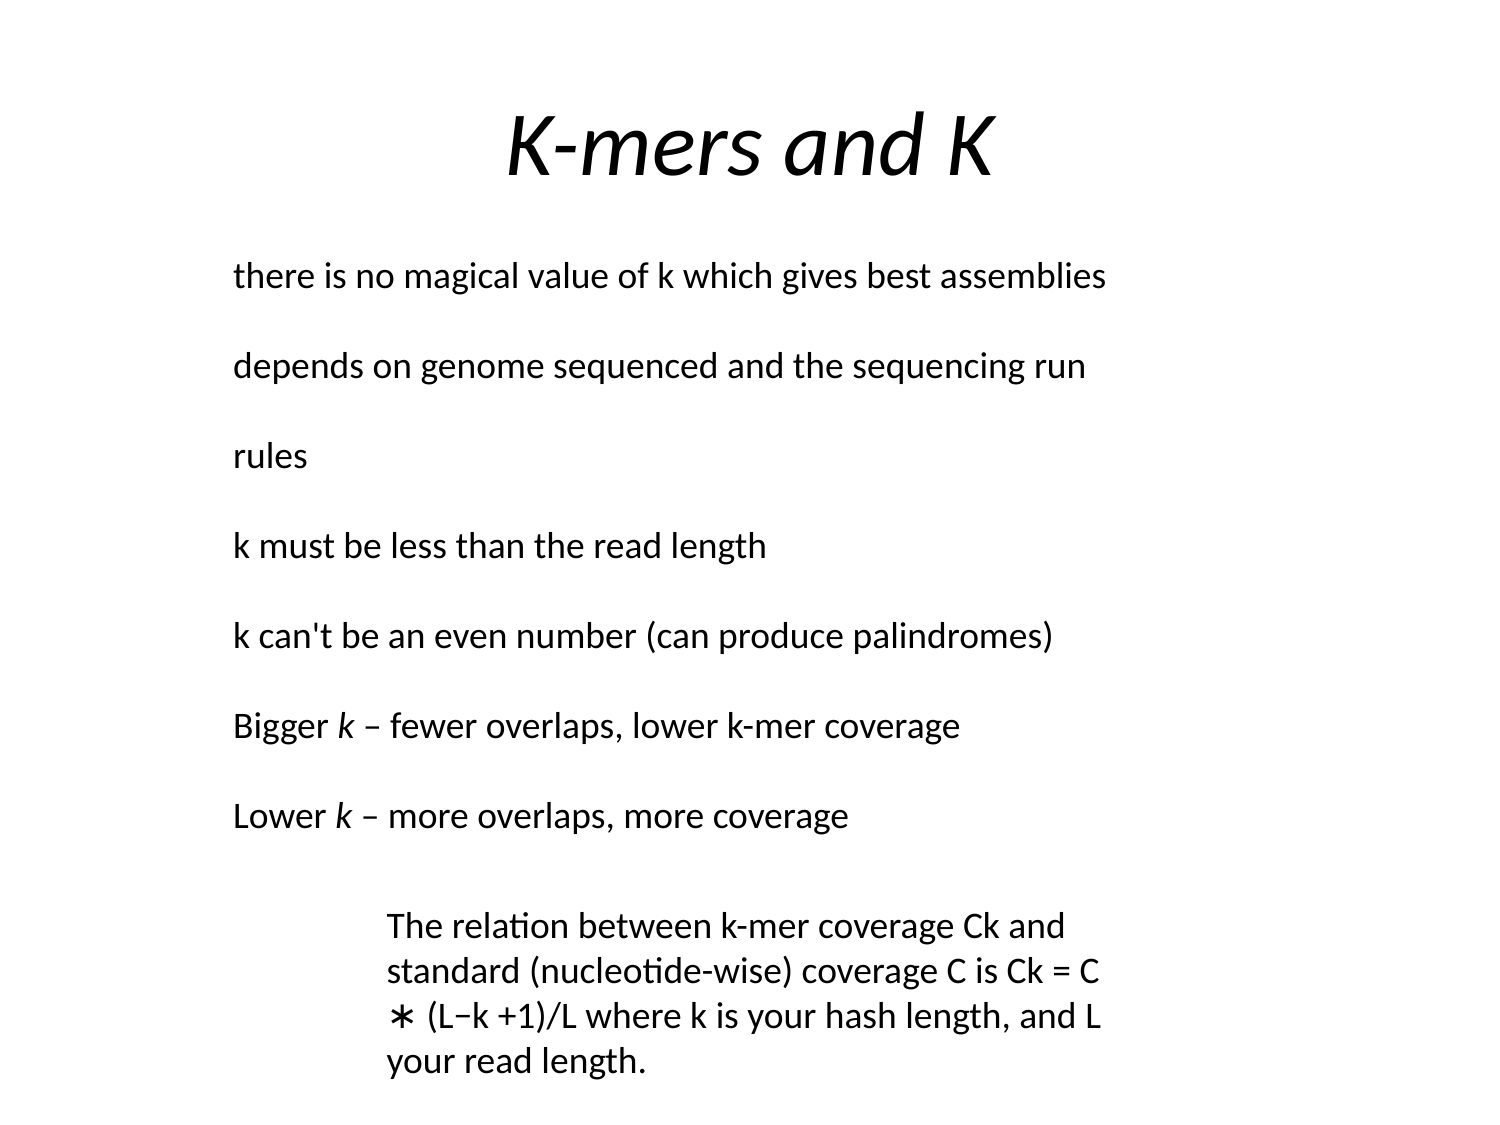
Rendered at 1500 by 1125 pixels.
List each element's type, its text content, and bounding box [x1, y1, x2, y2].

text_box The relation between k-mer coverage Ck and standard (nucleotide-wise) coverage C is Ck = C ∗ (L−k +1)/L where k is your hash length, and L your read length. [371, 893, 1122, 1088]
title K-mers and K [75, 45, 1425, 233]
text_box there is no magical value of k which gives best assemblies depends on genome sequenced and the sequencing run rules k must be less than the read length k can't be an even number (can produce palindromes) Bigger k – fewer overlaps, lower k-mer coverage Lower k – more overlaps, more coverage [218, 243, 1317, 889]
